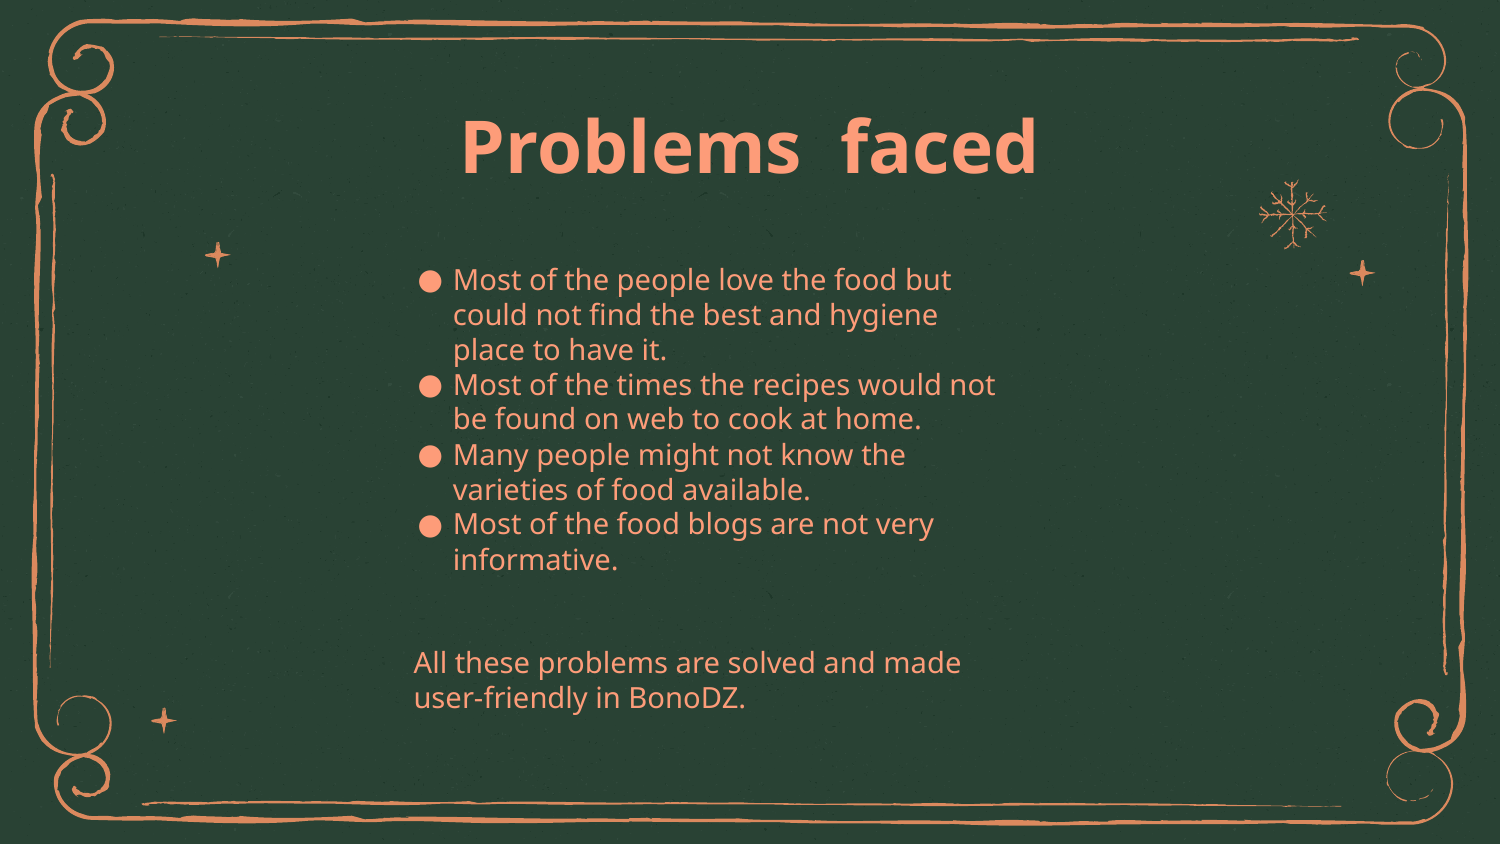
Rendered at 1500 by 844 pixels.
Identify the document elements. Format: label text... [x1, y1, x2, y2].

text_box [1258, 179, 1327, 250]
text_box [204, 241, 232, 269]
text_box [1349, 259, 1376, 287]
title Problems faced [101, 85, 1399, 180]
list Most of the people love the food but could not find the best and hygiene place to have it. Most of the times the recipes would not be found on web to cook at home. Many people might not know the varieties of food available. Most of the food blogs are not very informative. All these problems are solved and made user-friendly in BonoDZ. [398, 246, 1019, 626]
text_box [150, 707, 178, 735]
